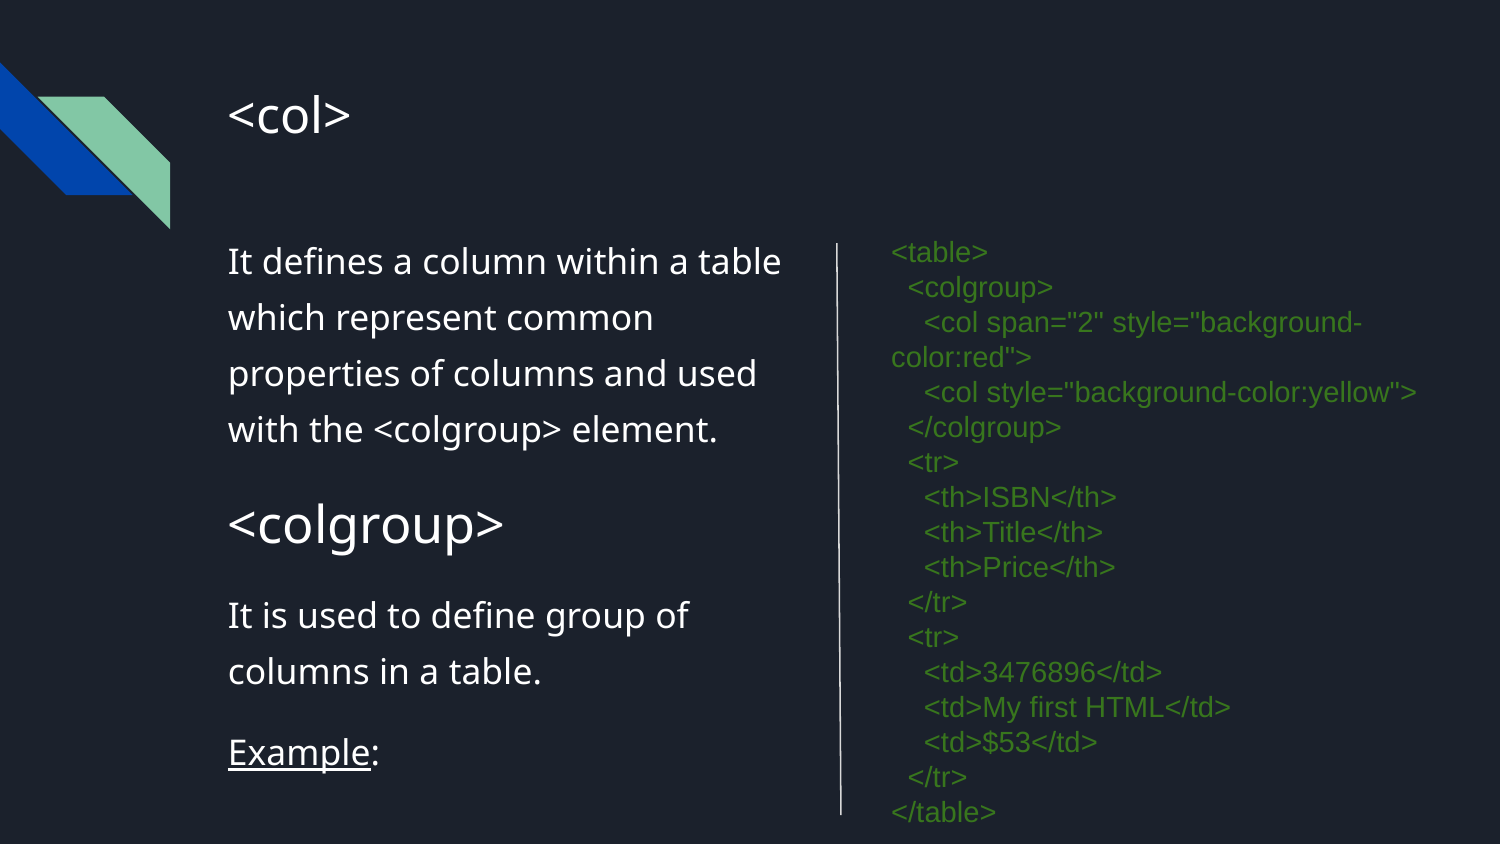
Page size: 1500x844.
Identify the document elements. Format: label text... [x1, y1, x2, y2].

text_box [836, 242, 842, 816]
title <col> [212, 64, 1368, 215]
text_box <table> <colgroup> <col span="2" style="background-color:red"> <col style="background-color:yellow"> </colgroup> <tr> <th>ISBN</th> <th>Title</th> <th>Price</th> </tr> <tr> <td>3476896</td> <td>My first HTML</td> <td>$53</td> </tr> </table> [875, 218, 1500, 844]
list It defines a column within a table which represent common properties of columns and used with the <colgroup> element. <colgroup> It is used to define group of columns in a table. Example: [212, 214, 837, 844]
